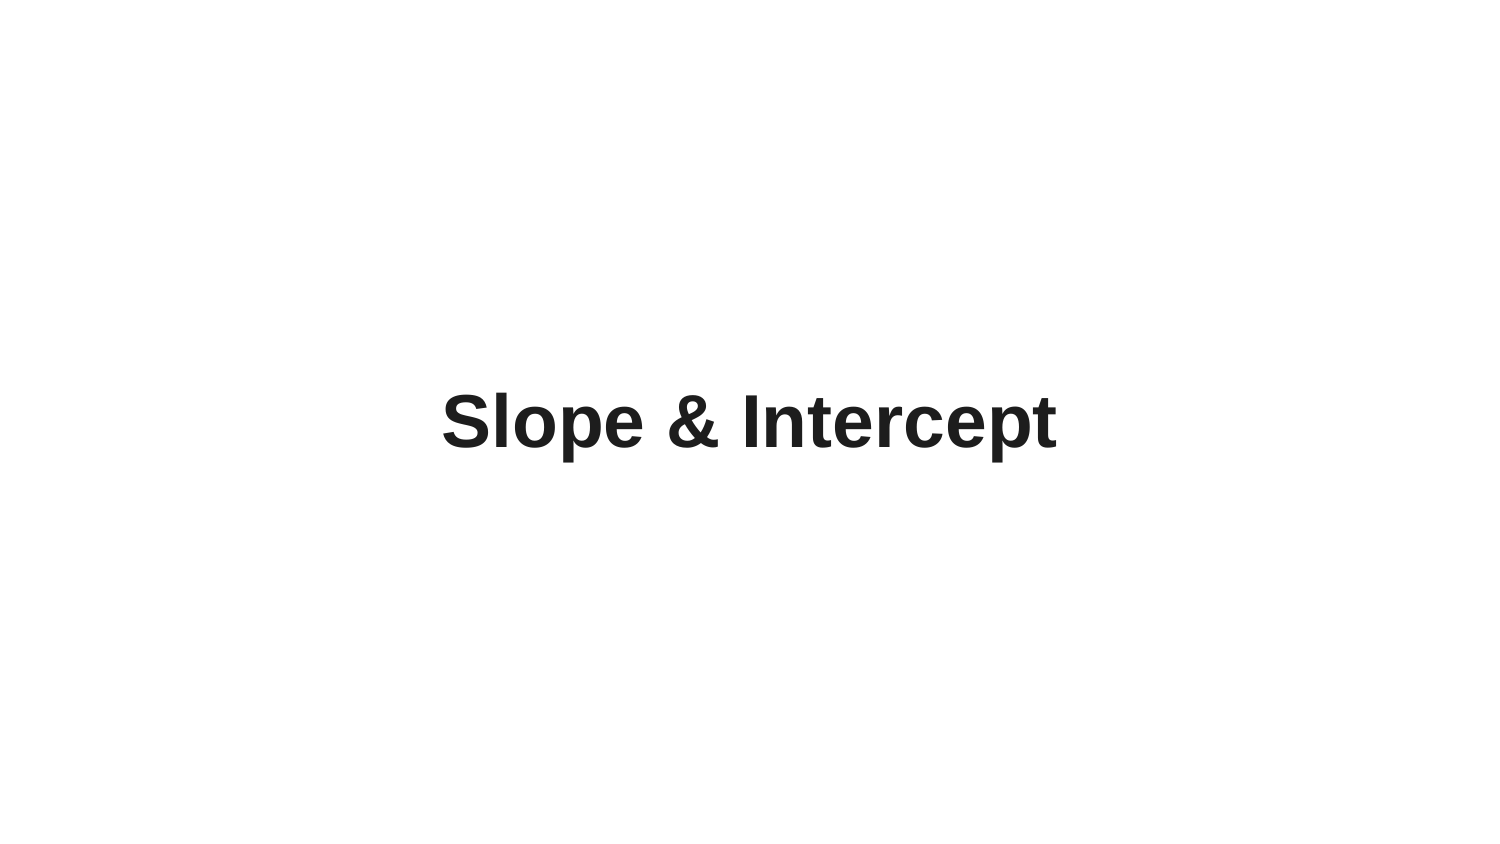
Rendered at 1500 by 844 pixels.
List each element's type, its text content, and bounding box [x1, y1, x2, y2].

title Slope & Intercept [200, 366, 1300, 478]
